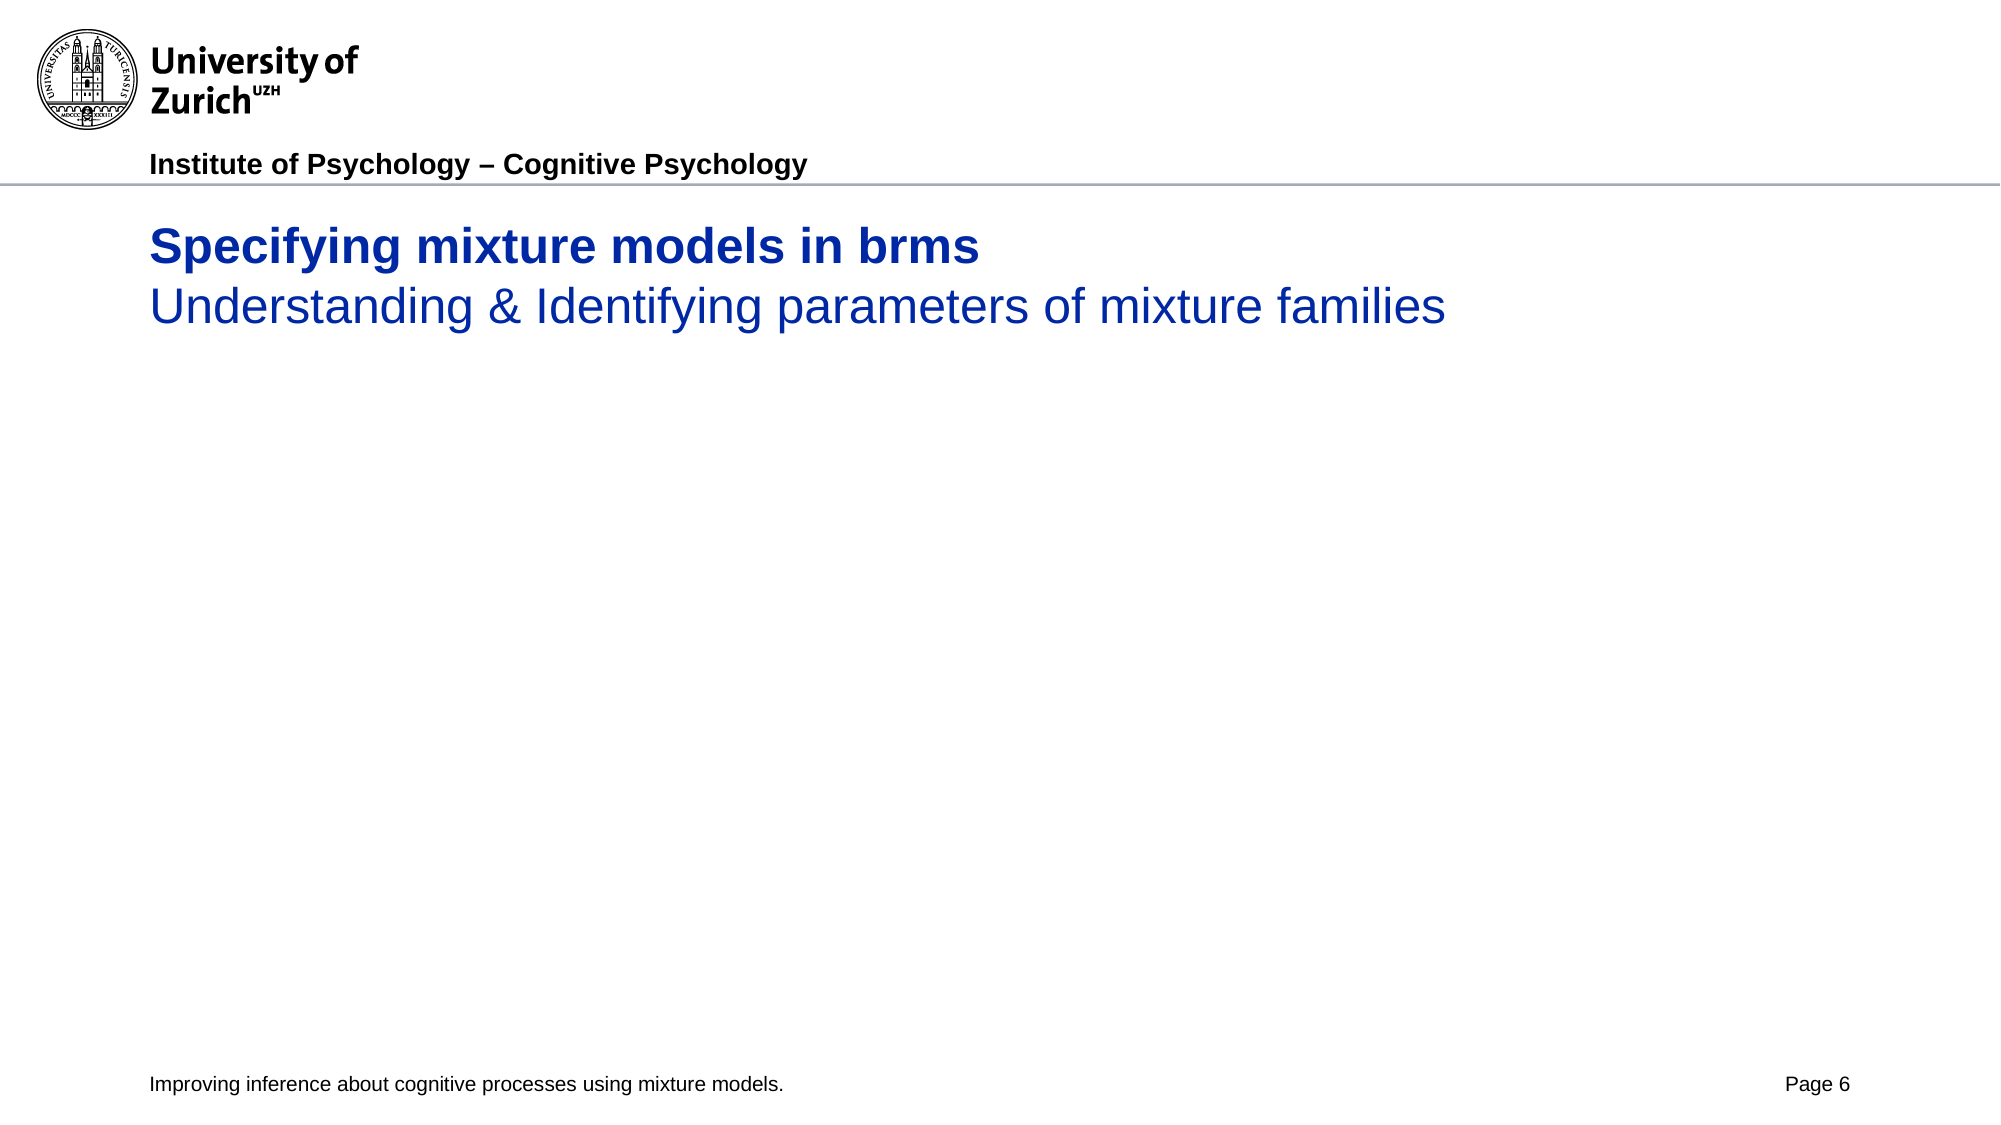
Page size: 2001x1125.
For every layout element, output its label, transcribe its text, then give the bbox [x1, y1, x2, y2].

title Specifying mixture models in brms Understanding & Identifying parameters of mixture families [149, 208, 1851, 338]
picture [31, 23, 365, 136]
slide_number Page 6 [1714, 1070, 1851, 1106]
footer Improving inference about cognitive processes using mixture models. [149, 1070, 1520, 1106]
